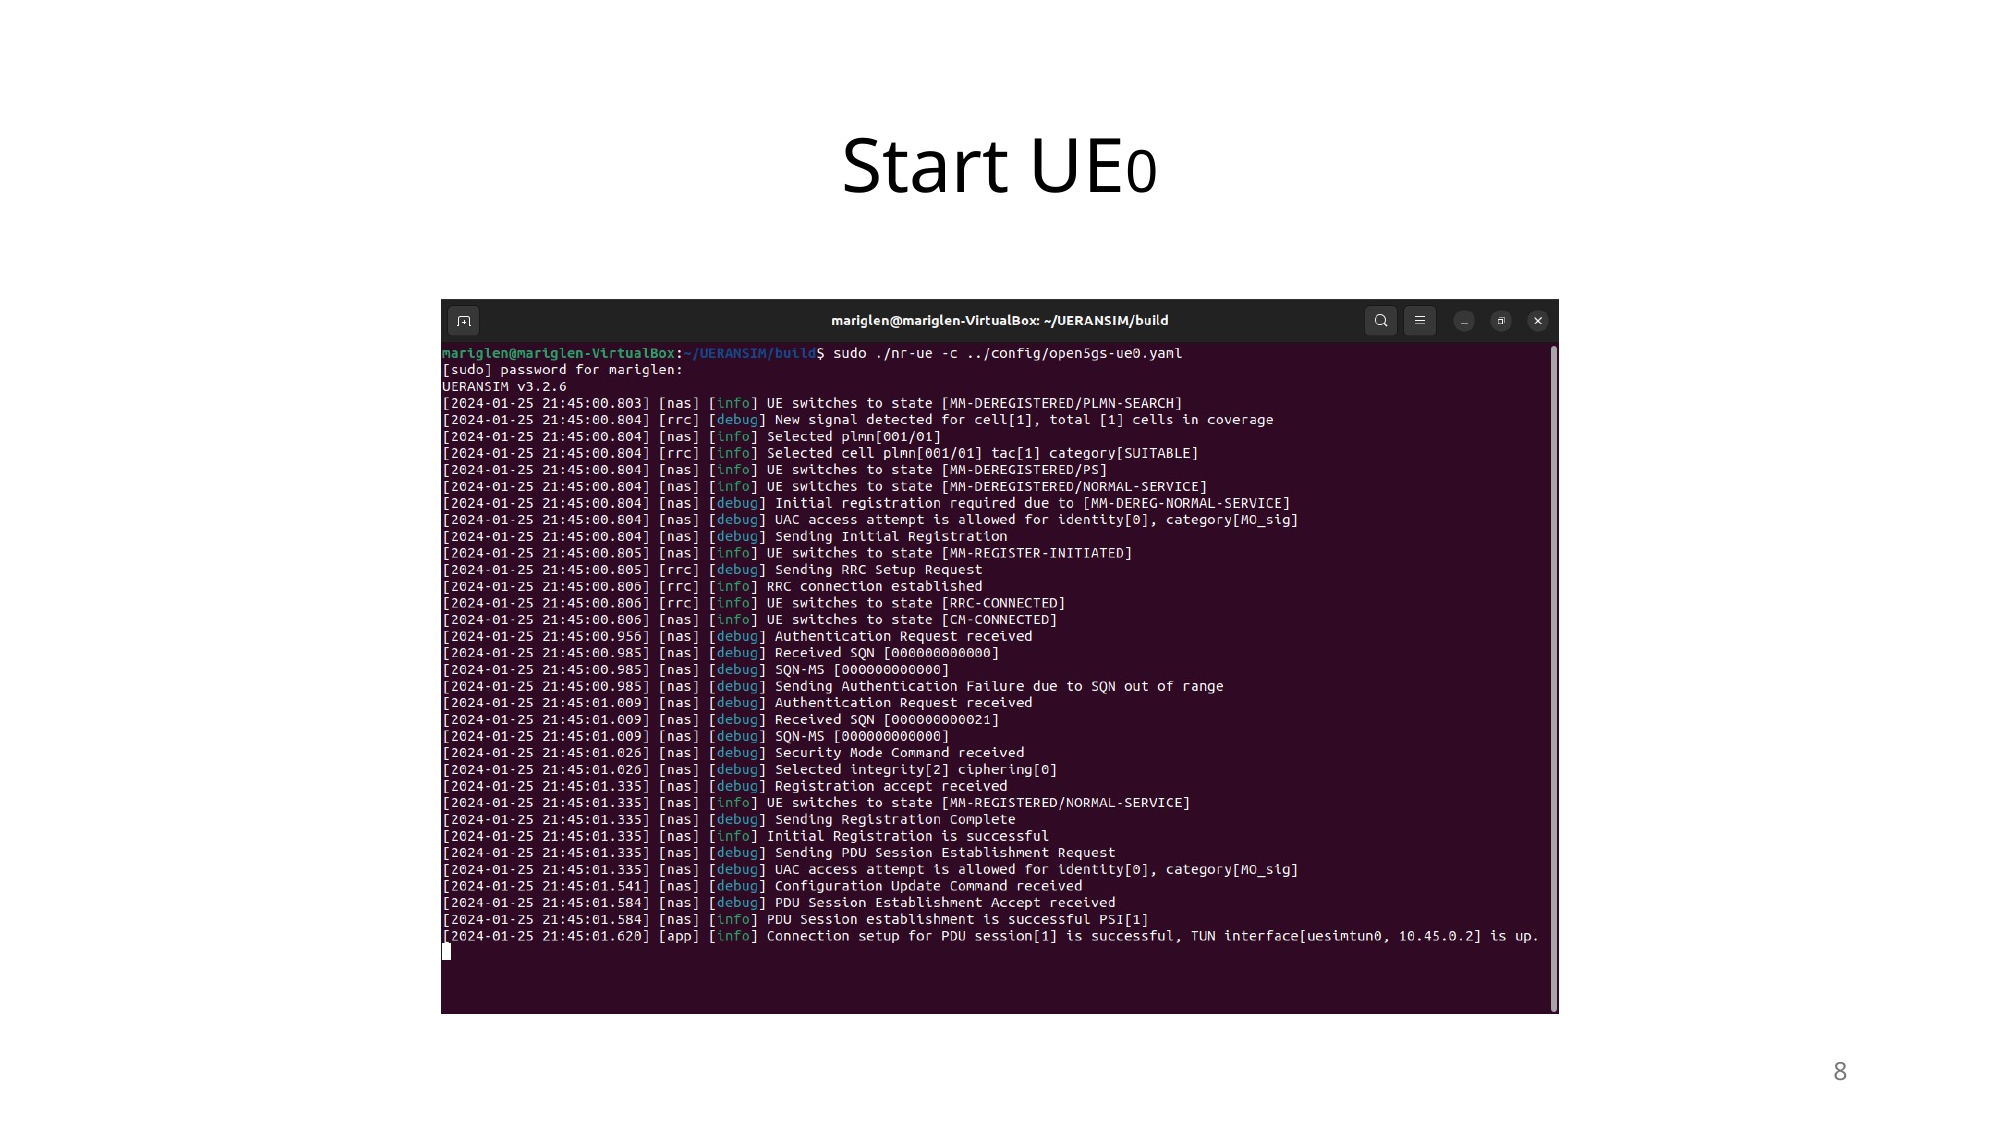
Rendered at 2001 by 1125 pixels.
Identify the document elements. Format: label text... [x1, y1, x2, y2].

title Start UE0 [137, 59, 1863, 278]
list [440, 298, 1560, 1014]
slide_number 8 [1412, 1042, 1863, 1103]
